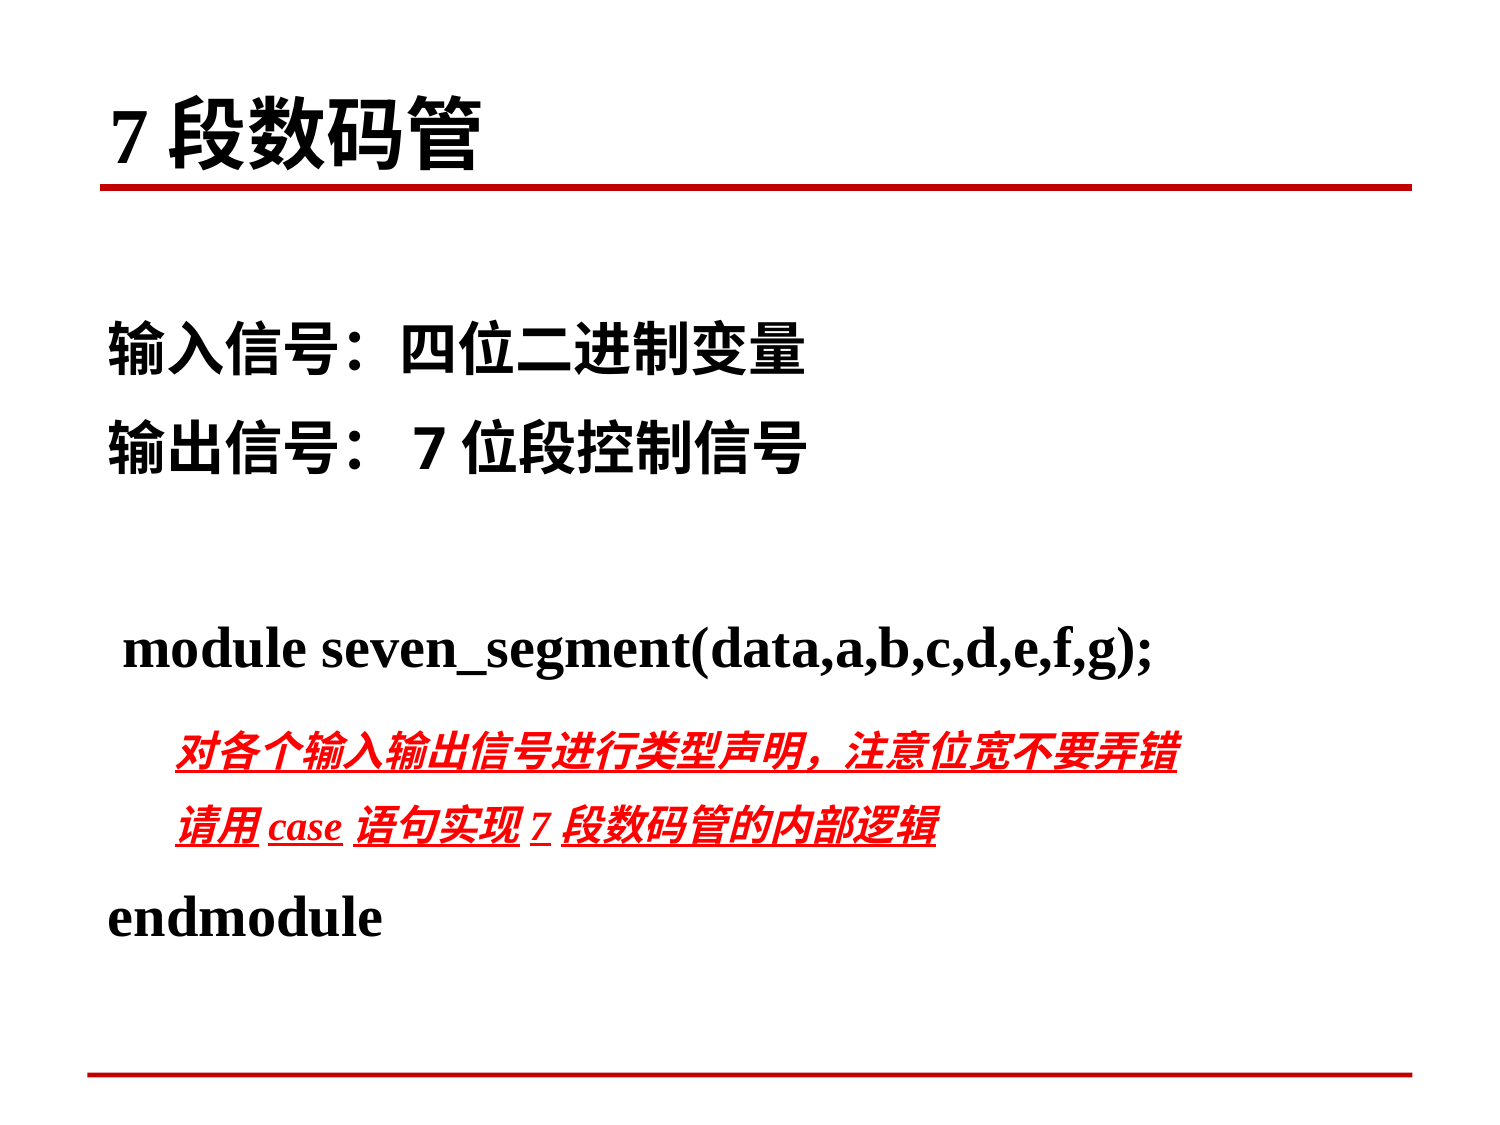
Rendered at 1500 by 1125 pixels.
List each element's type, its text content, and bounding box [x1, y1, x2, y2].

list 输入信号：四位二进制变量 输出信号：7位段控制信号 module seven_segment(data,a,b,c,d,e,f,g); 对各个输入输出信号进行类型声明，注意位宽不要弄错 请用case语句实现7段数码管的内部逻辑 endmodule [92, 287, 1406, 988]
title 7段数码管 [93, 49, 1407, 188]
